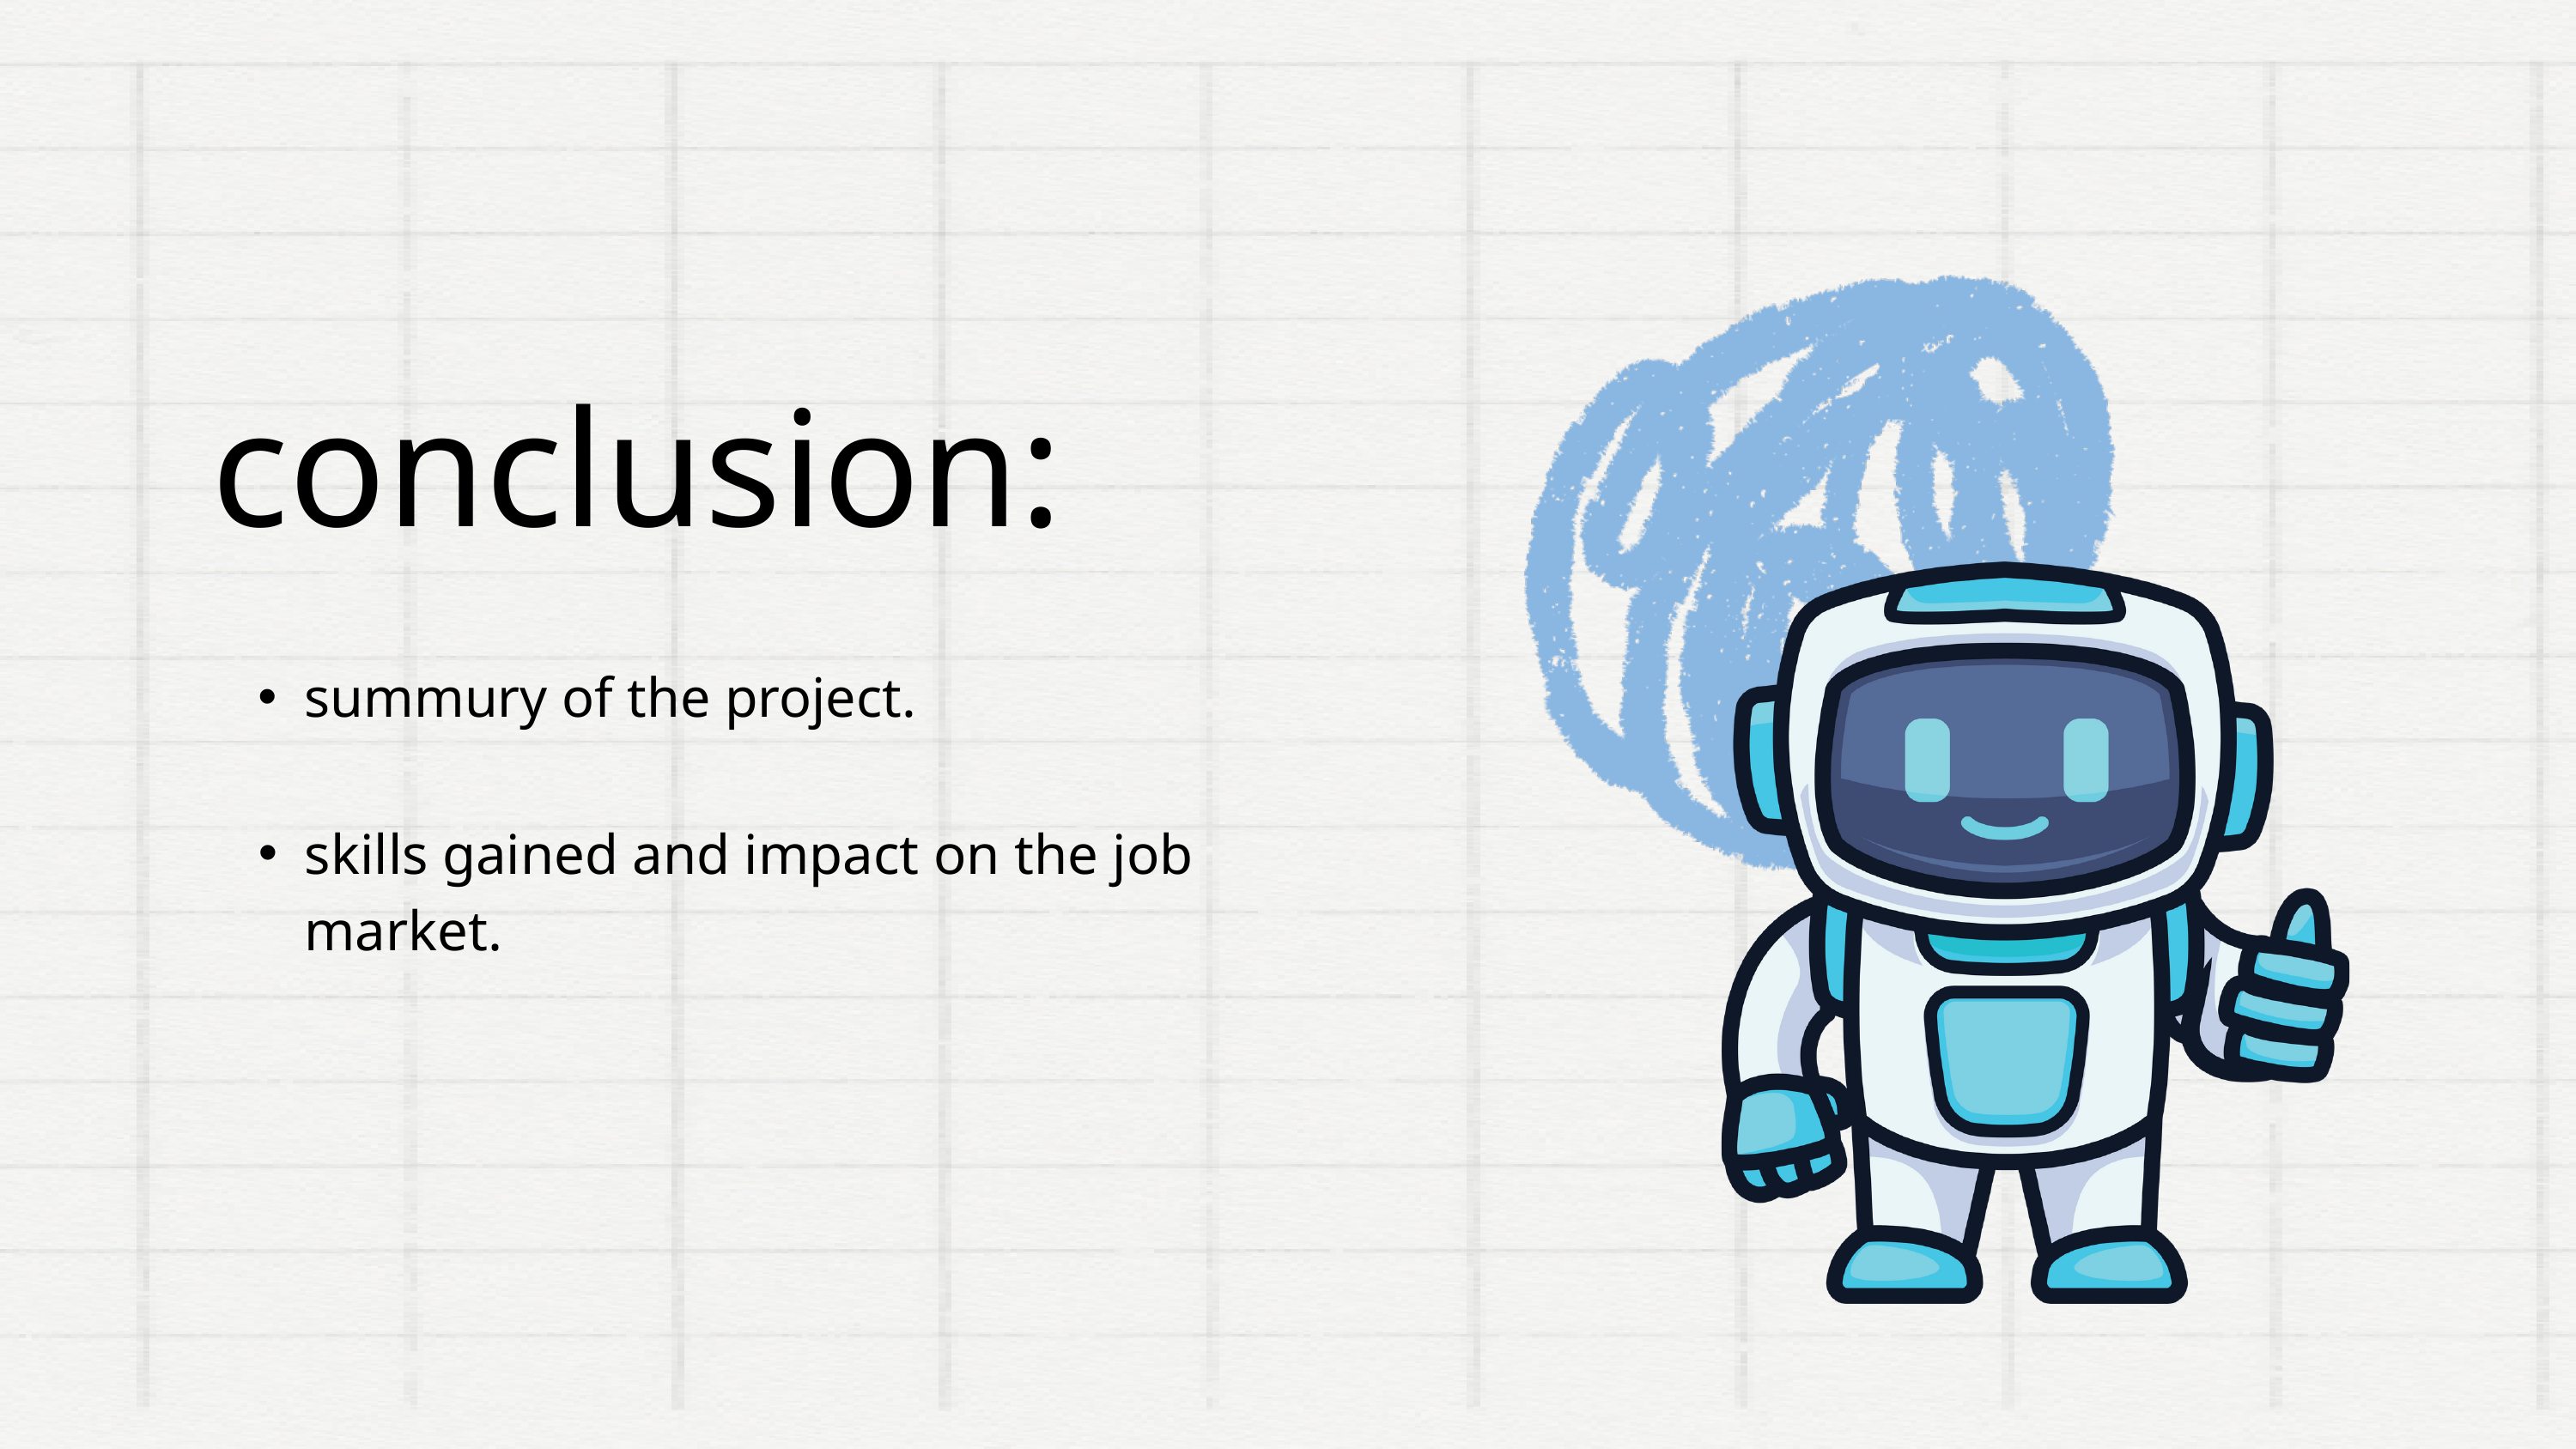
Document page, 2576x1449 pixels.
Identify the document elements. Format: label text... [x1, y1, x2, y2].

text_box [1721, 561, 2350, 1304]
text_box skills gained and impact on the job market. [211, 809, 1206, 961]
text_box summury of the project. [211, 652, 1129, 729]
text_box conclusion: [211, 403, 1445, 559]
text_box [1523, 274, 2117, 873]
text_box [0, 0, 2576, 1449]
